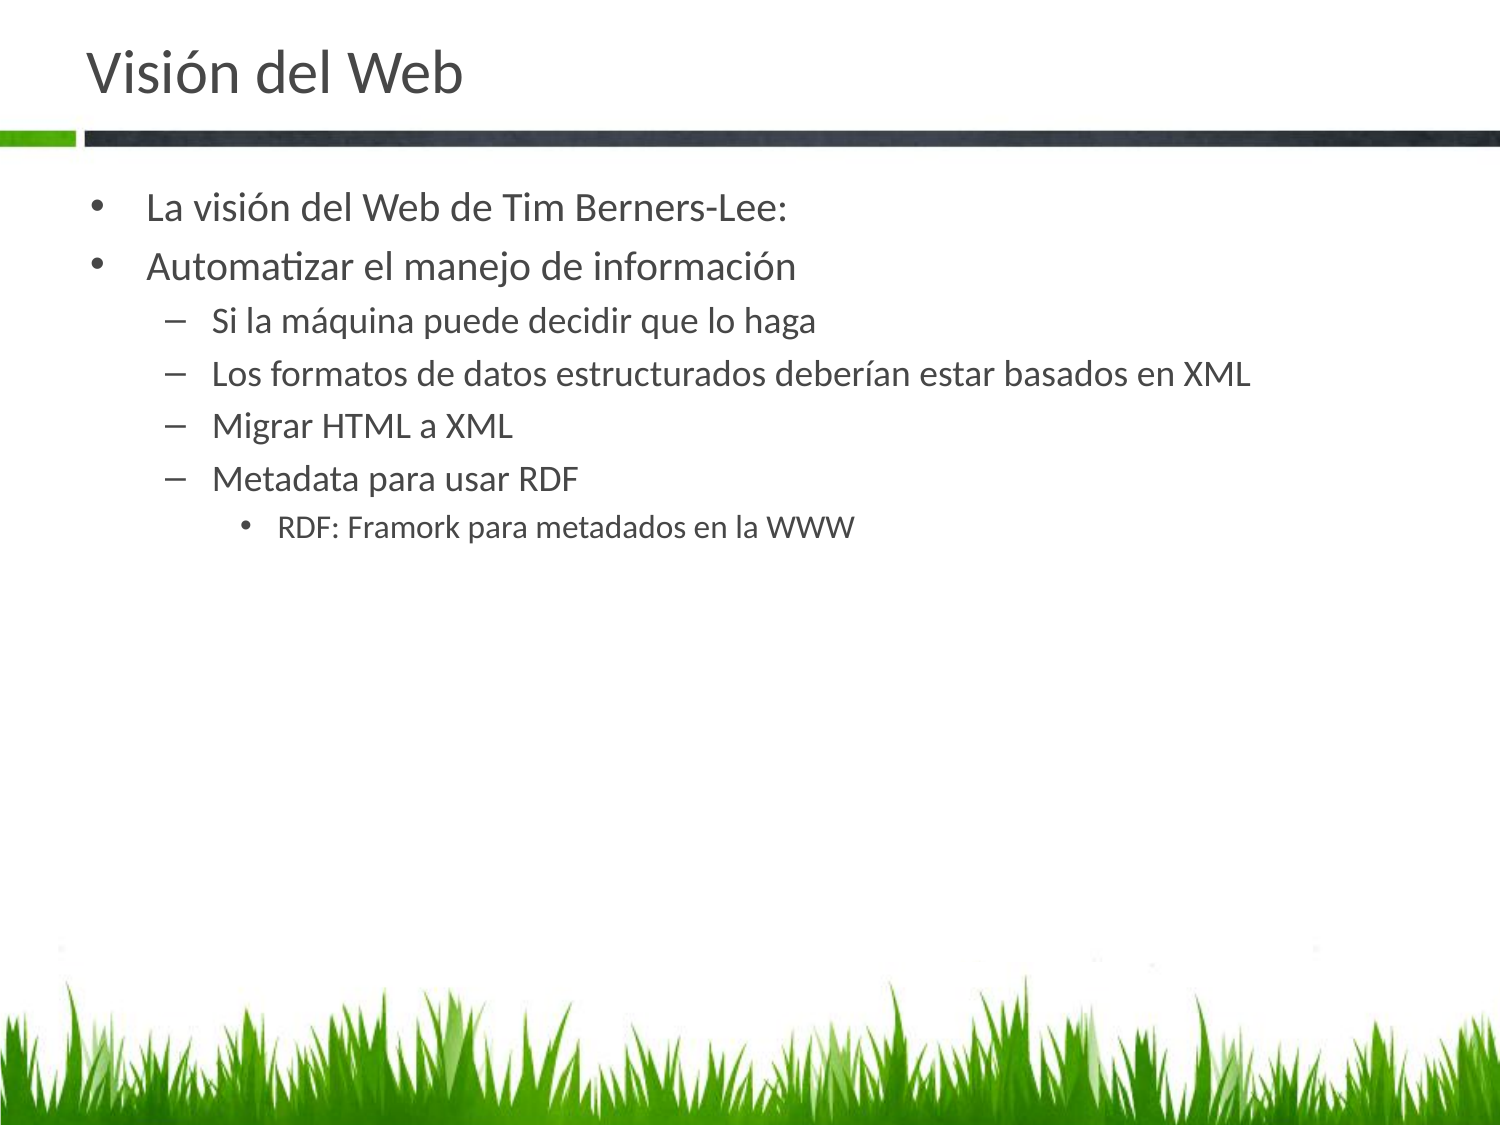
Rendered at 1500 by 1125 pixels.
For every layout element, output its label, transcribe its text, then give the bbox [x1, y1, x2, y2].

picture [0, 0, 1500, 1125]
title Visión del Web [71, 12, 1450, 125]
list La visión del Web de Tim Berners-Lee: Automatizar el manejo de información Si la máquina puede decidir que lo haga Los formatos de datos estructurados deberían estar basados en XML Migrar HTML a XML Metadata para usar RDF RDF: Framork para metadados en la WWW [75, 172, 1425, 1005]
